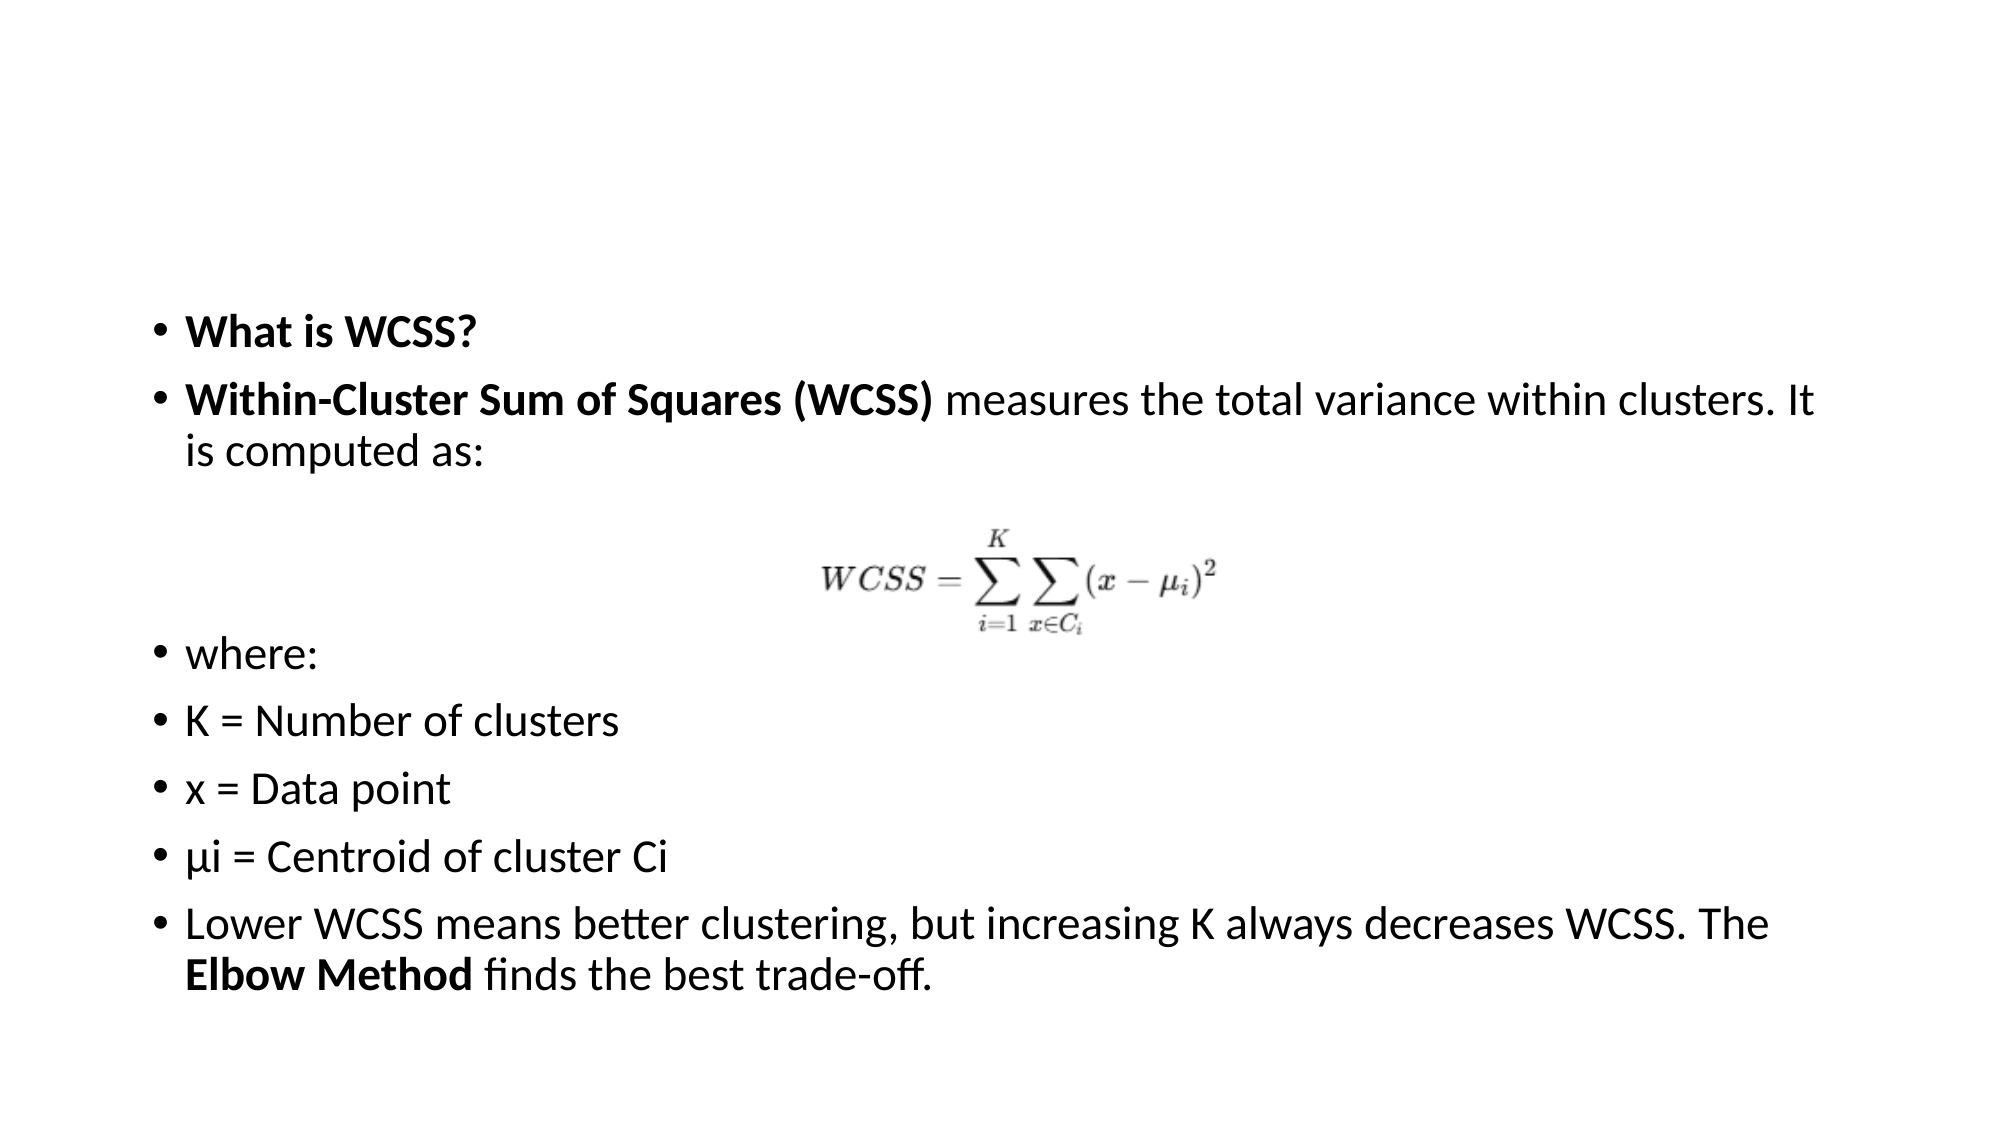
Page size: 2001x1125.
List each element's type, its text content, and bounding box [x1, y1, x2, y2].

list What is WCSS? Within-Cluster Sum of Squares (WCSS) measures the total variance within clusters. It is computed as: where: K = Number of clusters x = Data point μi​ = Centroid of cluster Ci​ Lower WCSS means better clustering, but increasing K always decreases WCSS. The Elbow Method finds the best trade-off. [137, 299, 1863, 1014]
picture [813, 499, 1240, 644]
